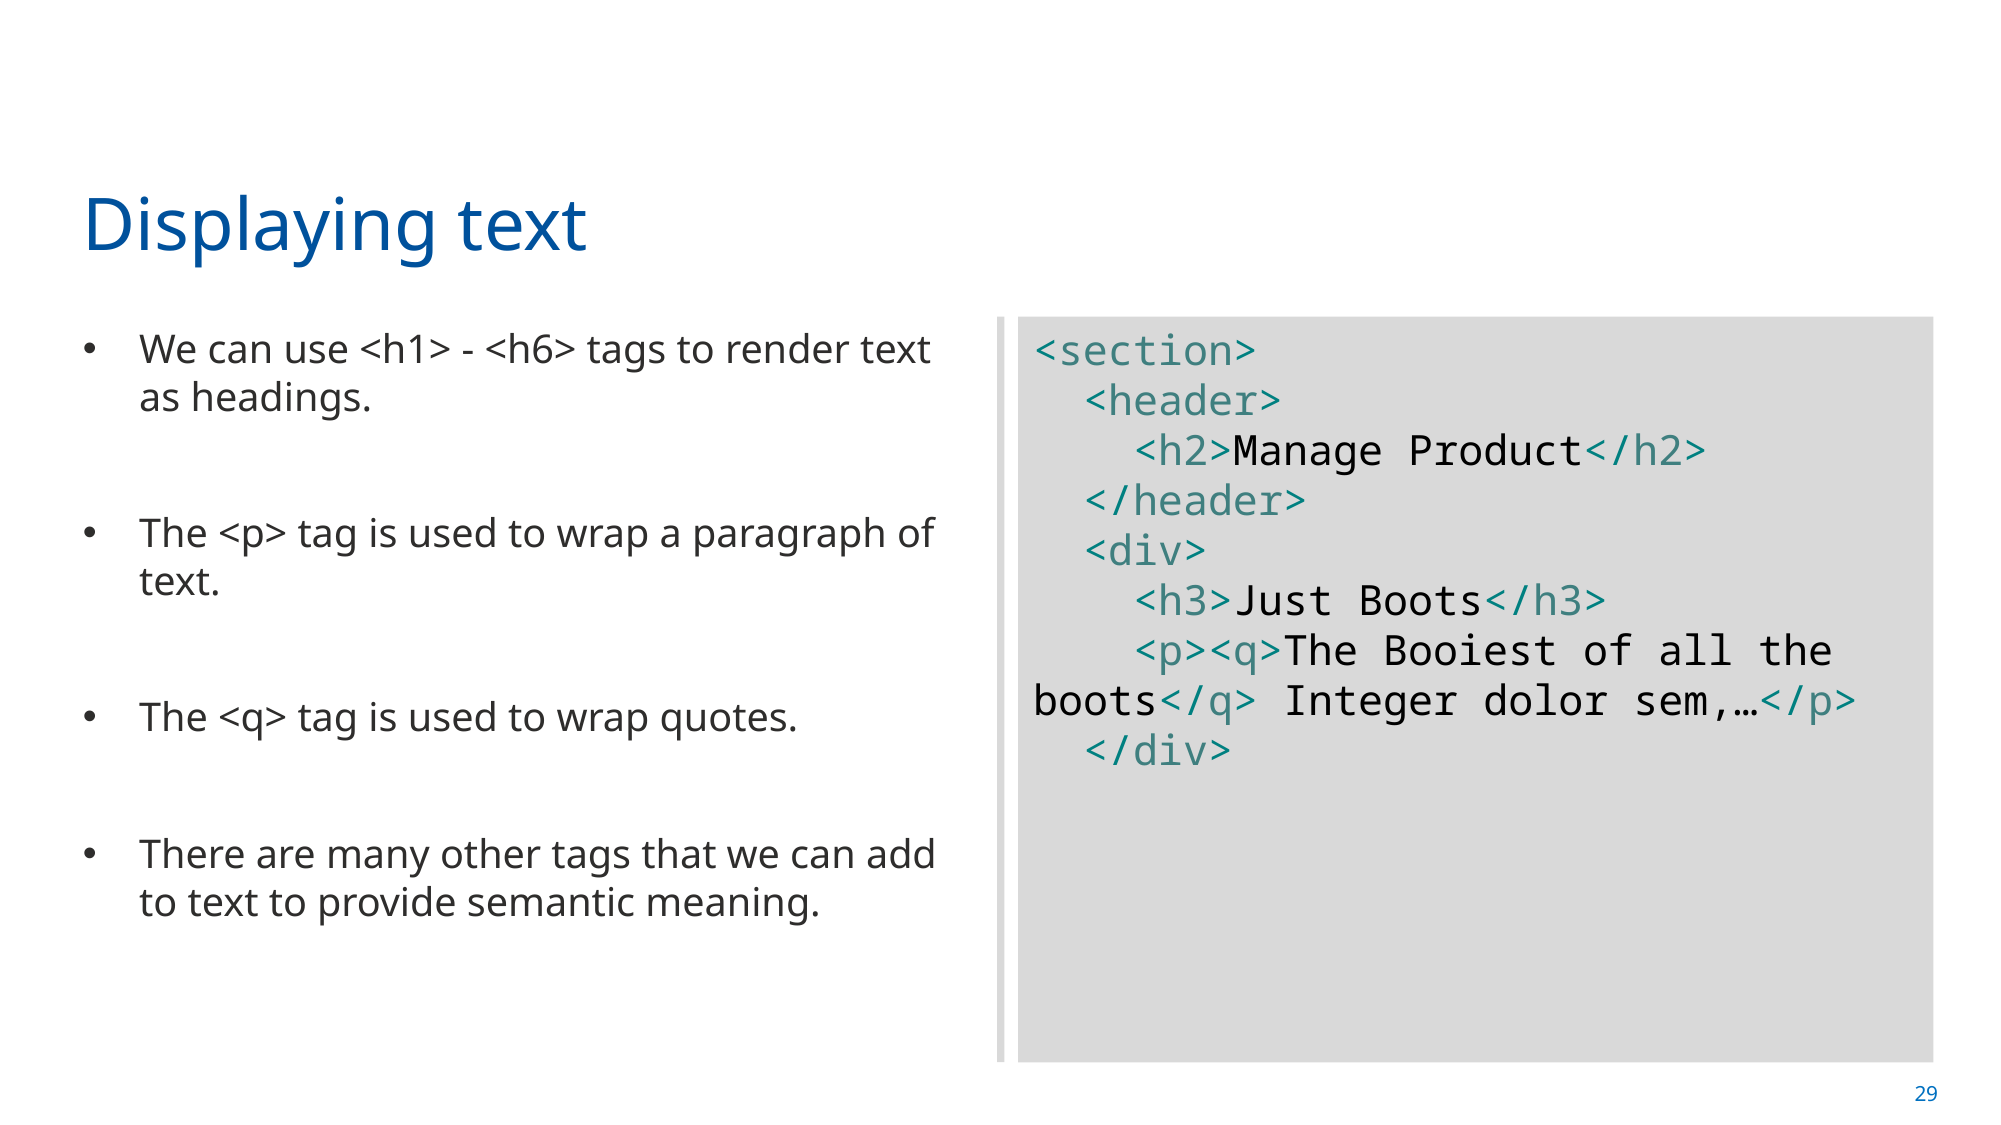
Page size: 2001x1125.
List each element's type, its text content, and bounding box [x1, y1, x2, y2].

title Displaying text [67, 170, 1565, 273]
list We can use <h1> - <h6> tags to render text as headings. The <p> tag is used to wrap a paragraph of text. The <q> tag is used to wrap quotes. There are many other tags that we can add to text to provide semantic meaning. [67, 316, 984, 1063]
list <section> <header> <h2>Manage Product</h2> </header> <div> <h3>Just Boots</h3> <p><q>The Booiest of all the boots</q> Integer dolor sem,…</p> </div> [1018, 316, 1934, 1063]
